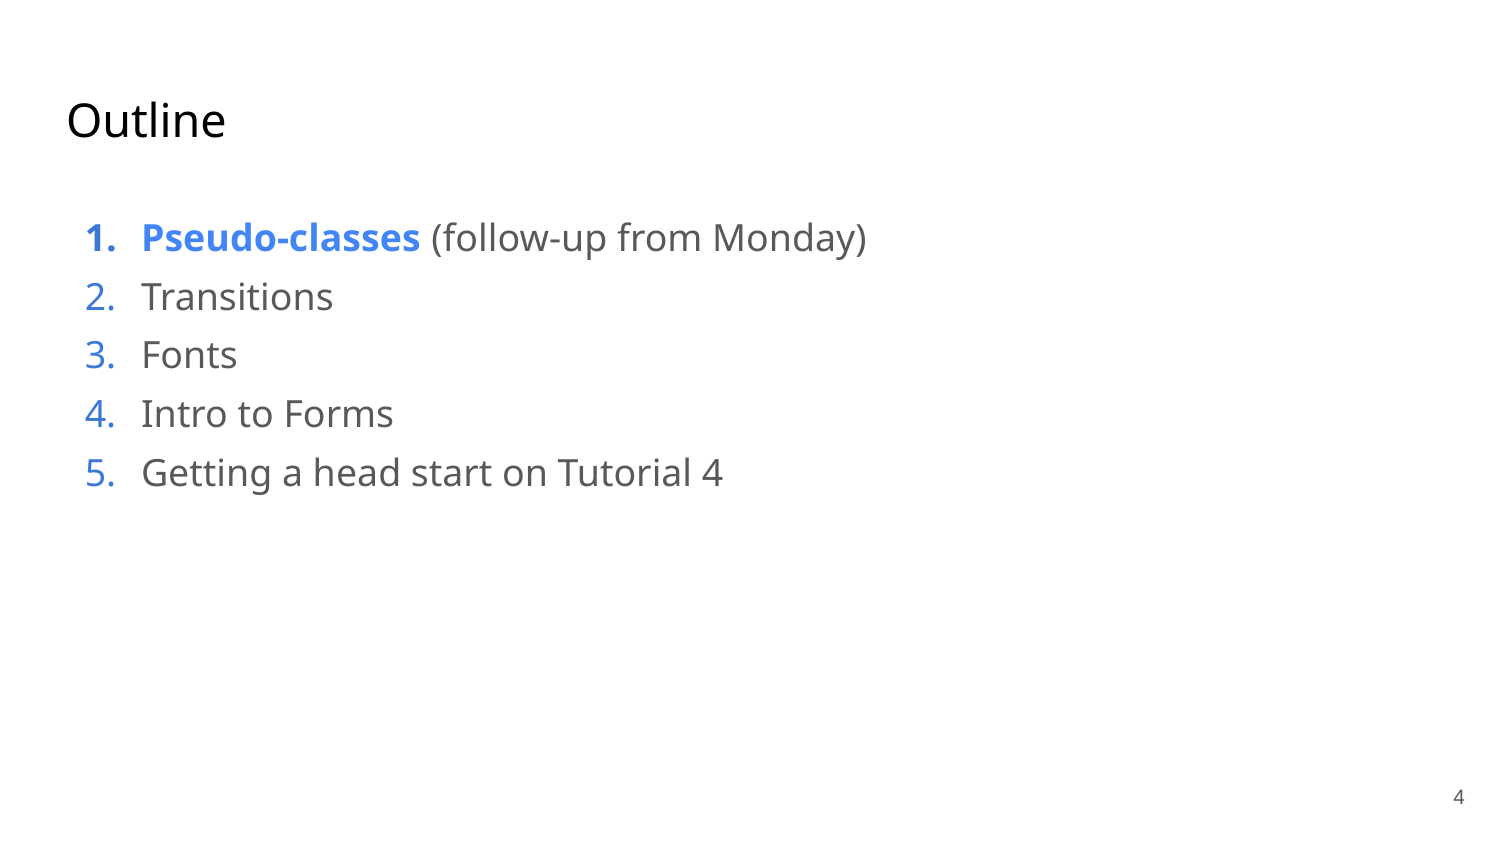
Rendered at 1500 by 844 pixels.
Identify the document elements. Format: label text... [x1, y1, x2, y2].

title Outline [51, 72, 1449, 167]
slide_number ‹#› [1389, 764, 1480, 830]
list Pseudo-classes (follow-up from Monday) Transitions Fonts Intro to Forms Getting a head start on Tutorial 4 [51, 189, 1449, 786]
